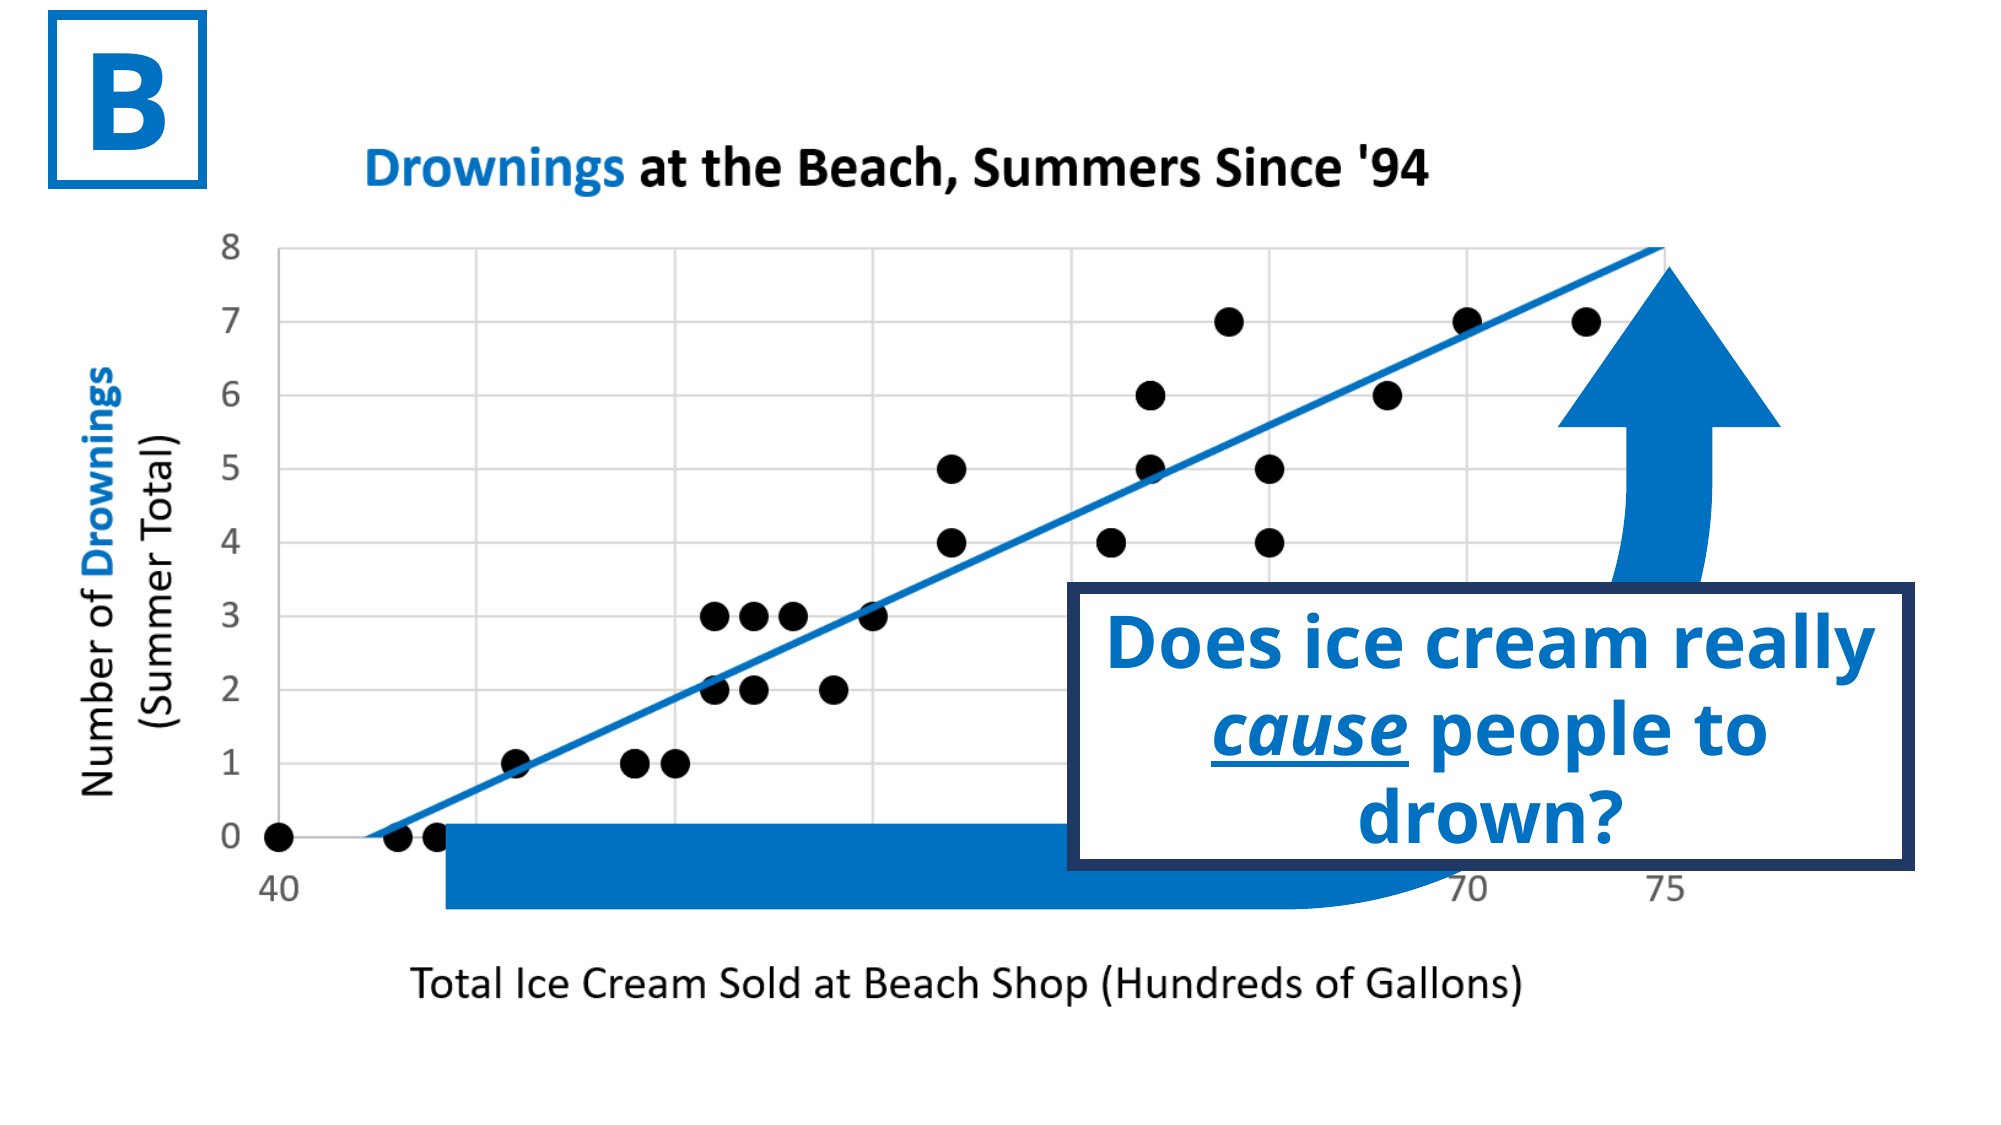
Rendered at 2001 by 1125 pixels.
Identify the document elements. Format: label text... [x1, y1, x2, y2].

text_box [1690, 294, 1784, 587]
text_box B [51, 14, 203, 186]
picture [53, 100, 1690, 1013]
text_box Does ice cream really cause people to drown? [1690, 587, 1910, 866]
